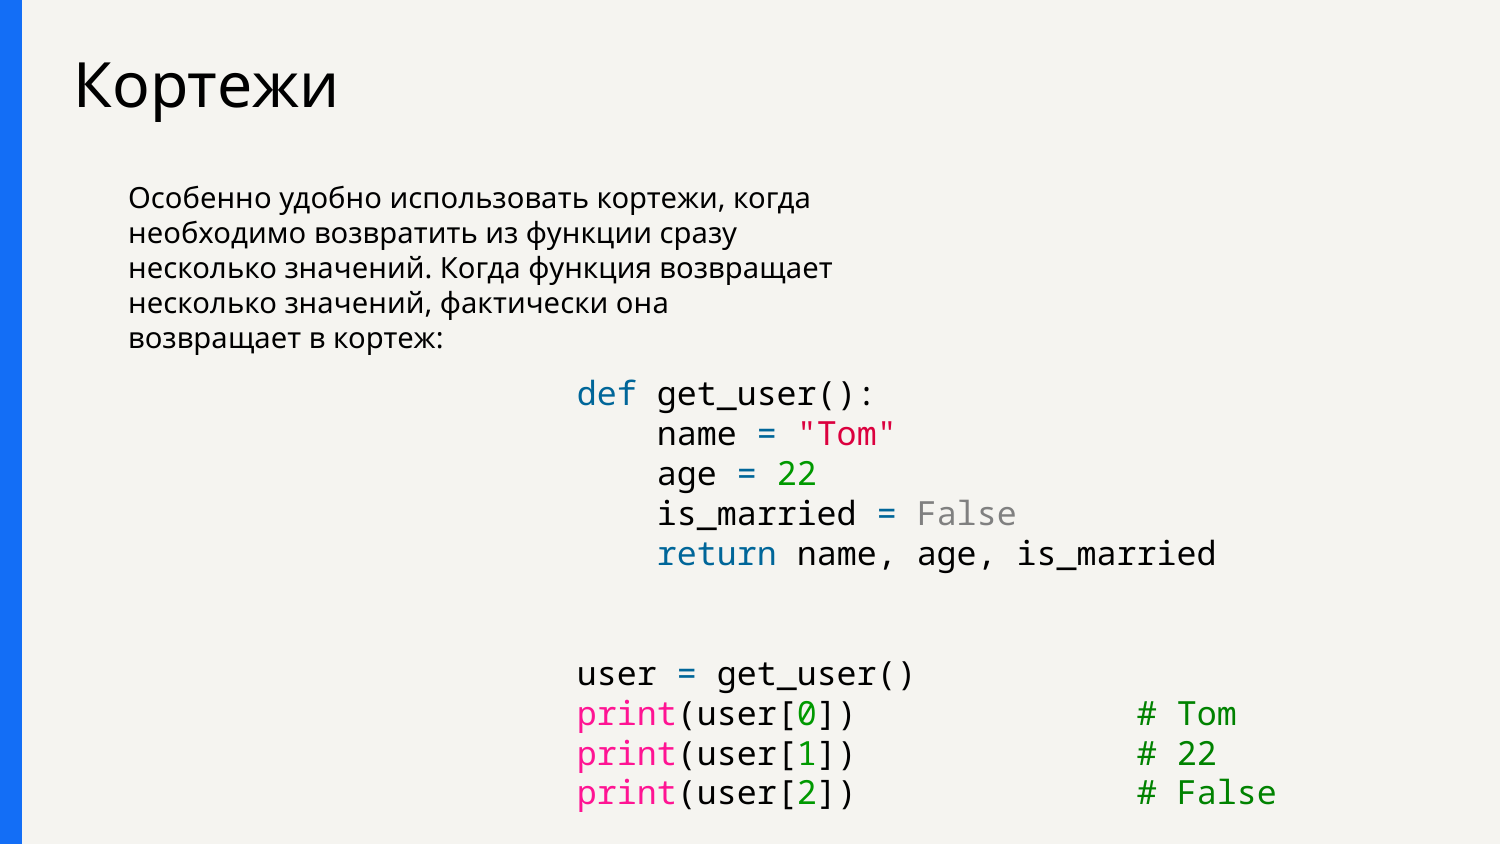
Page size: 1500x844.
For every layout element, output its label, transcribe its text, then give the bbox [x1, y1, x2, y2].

title Кортежи [59, 29, 1053, 183]
text_box [0, 0, 22, 844]
text_box def get_user(): name = "Tom" age = 22 is_married = False return name, age, is_married user = get_user() print(user[0]) # Tom print(user[1]) # 22 print(user[2]) # False [576, 372, 1277, 812]
text_box Особенно удобно использовать кортежи, когда необходимо возвратить из функции сразу несколько значений. Когда функция возвращает несколько значений, фактически она возвращает в кортеж: [113, 172, 864, 362]
